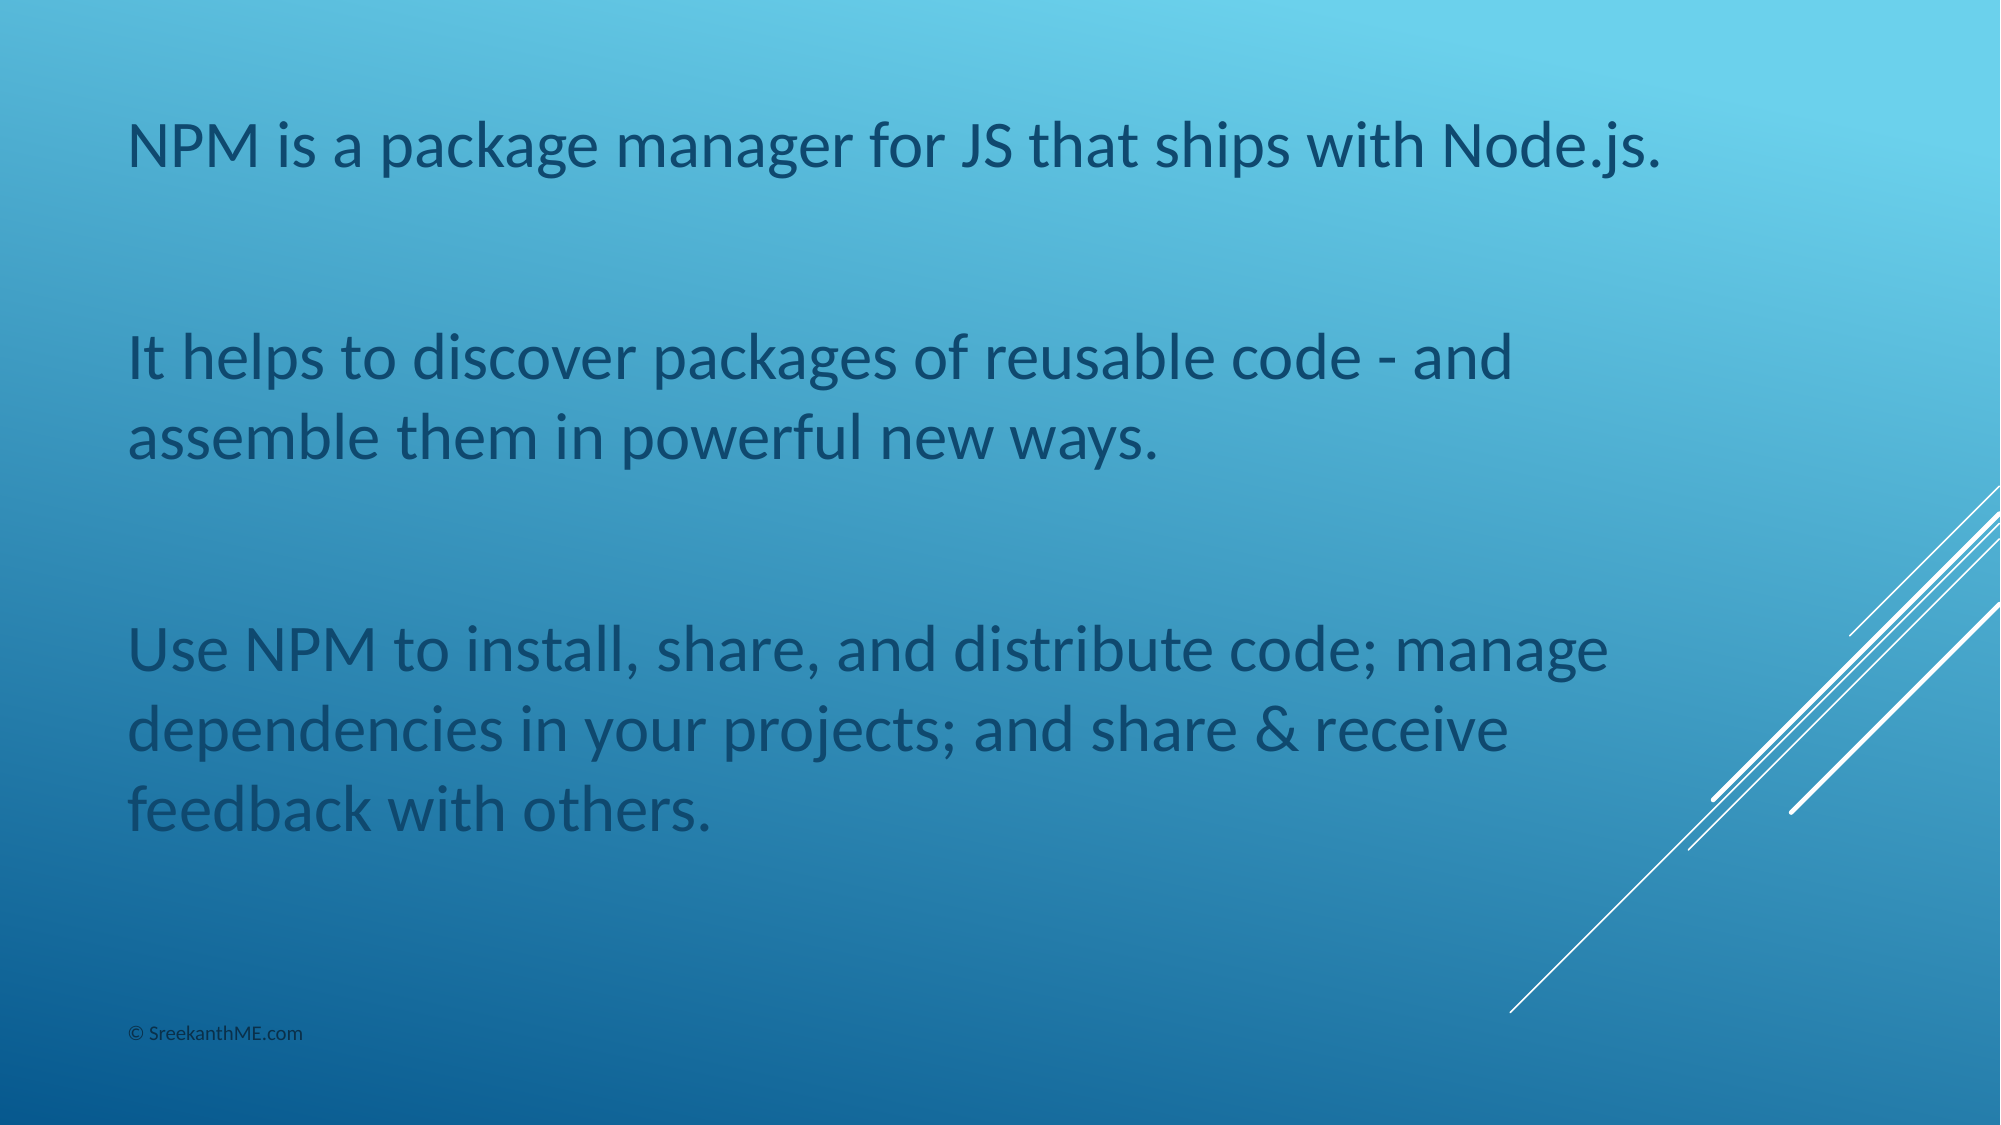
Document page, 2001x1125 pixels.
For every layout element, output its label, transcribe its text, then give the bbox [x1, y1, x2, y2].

footer © SreekanthME.com [112, 1012, 1350, 1073]
list NPM is a package manager for JS that ships with Node.js. It helps to discover packages of reusable code - and assemble them in powerful new ways. Use NPM to install, share, and distribute code; manage dependencies in your projects; and share & receive feedback with others. [112, 93, 1744, 1043]
